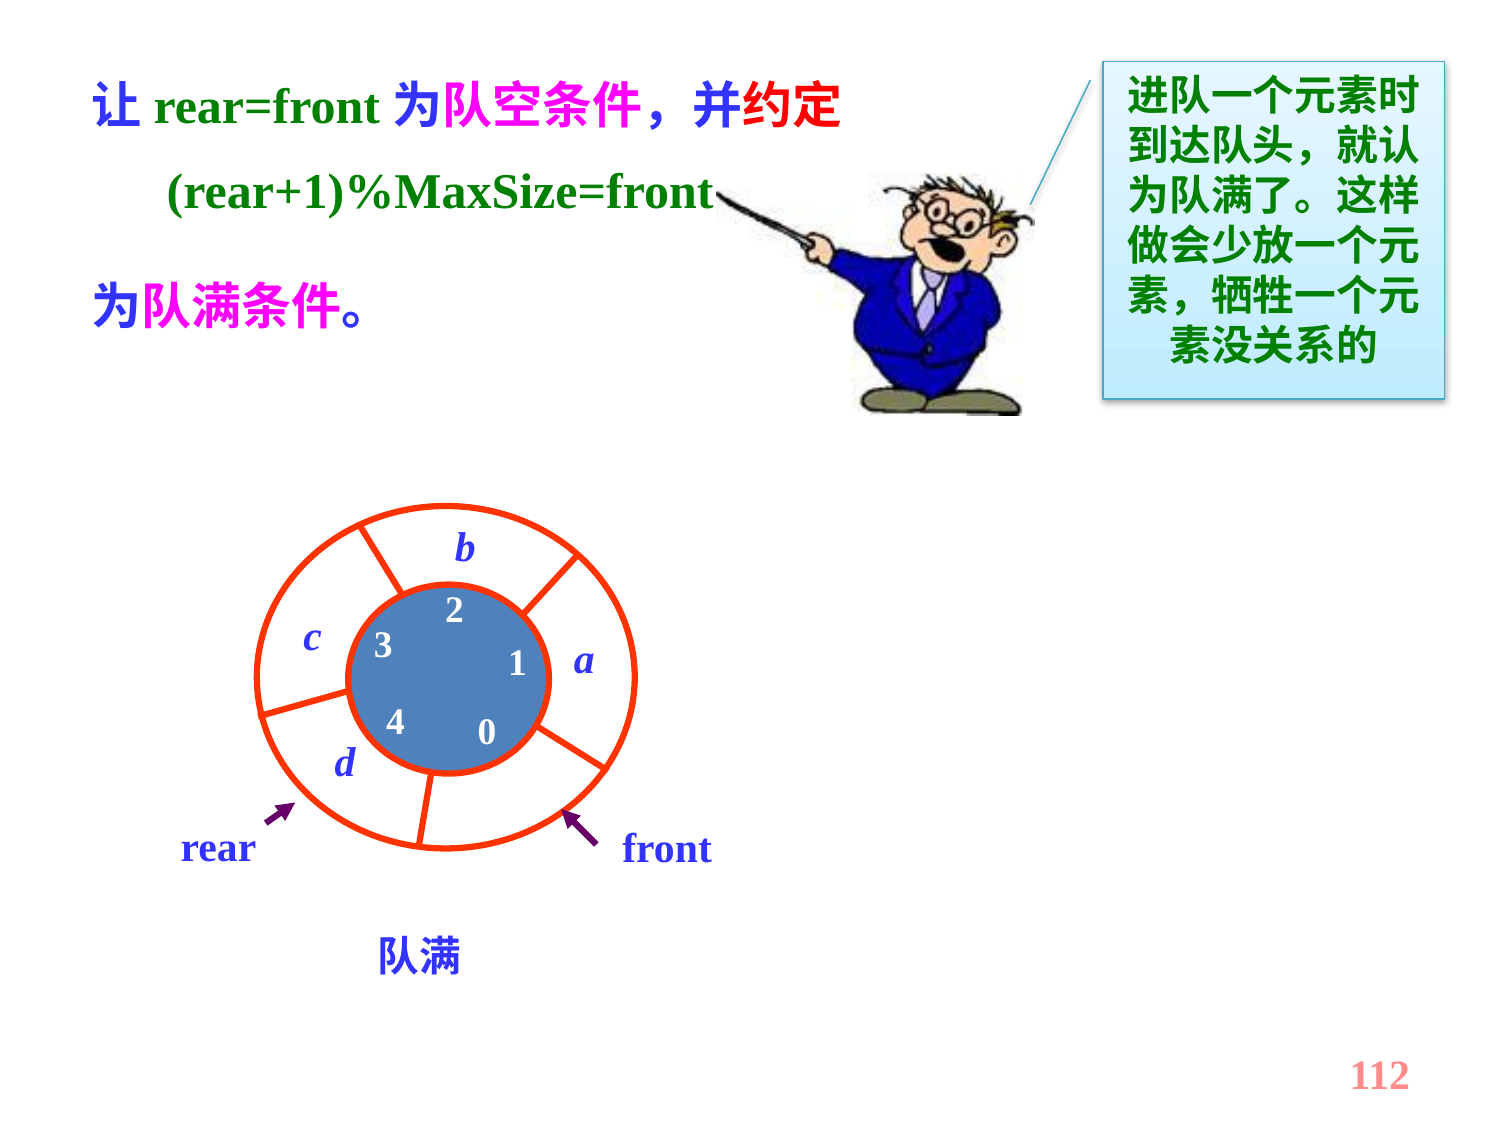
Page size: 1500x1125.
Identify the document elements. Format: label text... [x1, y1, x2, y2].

text_box 让rear=front为队空条件，并约定 (rear+1)%MaxSize=front [76, 66, 950, 227]
text_box 进队一个元素时到达队头，就认为队满了。这样做会少放一个元素，牺牲一个元素没关系的 [1040, 79, 1092, 185]
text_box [159, 505, 727, 988]
text_box 进队一个元素时到达队头，就认为队满了。这样做会少放一个元素，牺牲一个元素没关系的 [1102, 61, 1445, 400]
text_box 为队满条件。 [76, 267, 490, 342]
picture [715, 173, 1036, 416]
slide_number 112 [1074, 1042, 1425, 1103]
